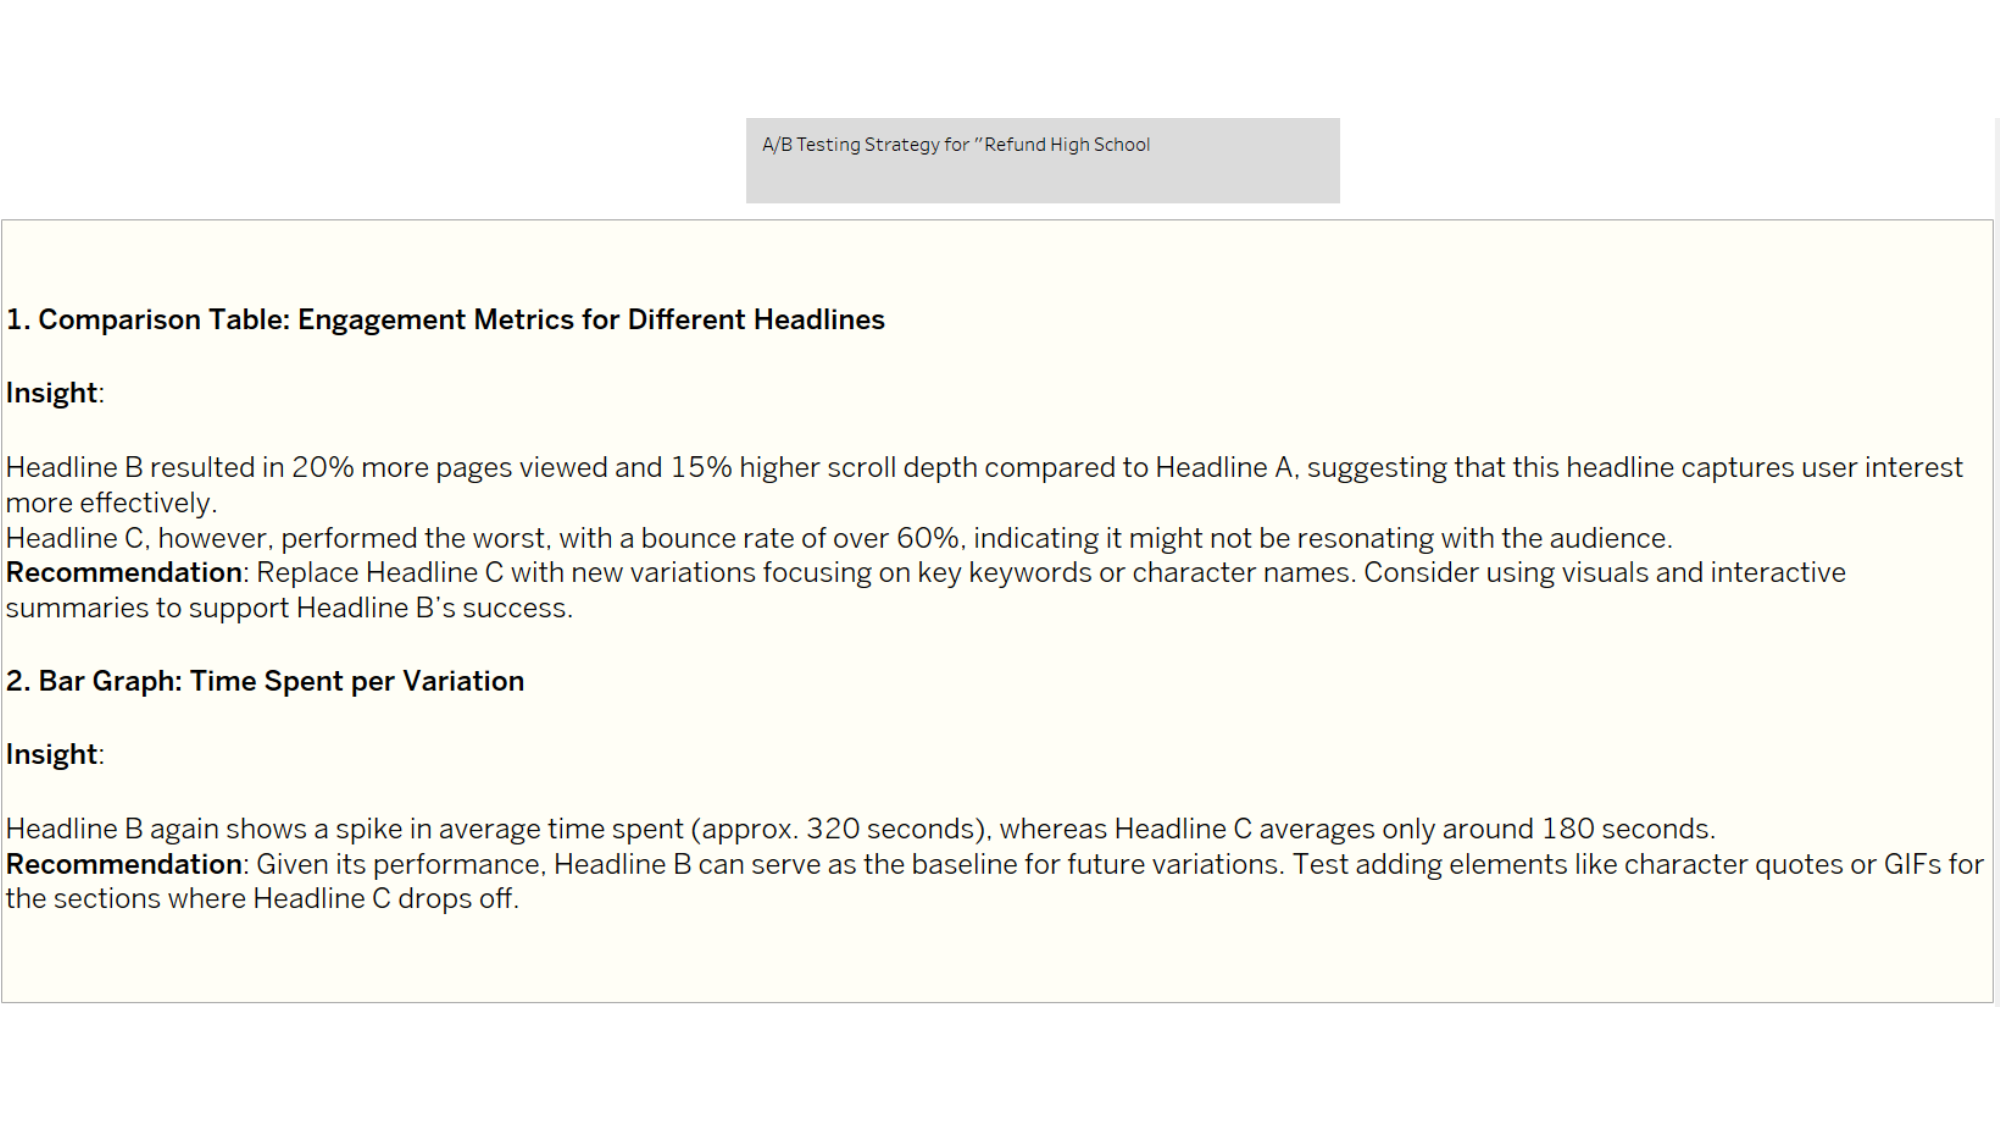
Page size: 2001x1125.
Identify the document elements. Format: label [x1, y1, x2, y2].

picture [0, 118, 2000, 1007]
